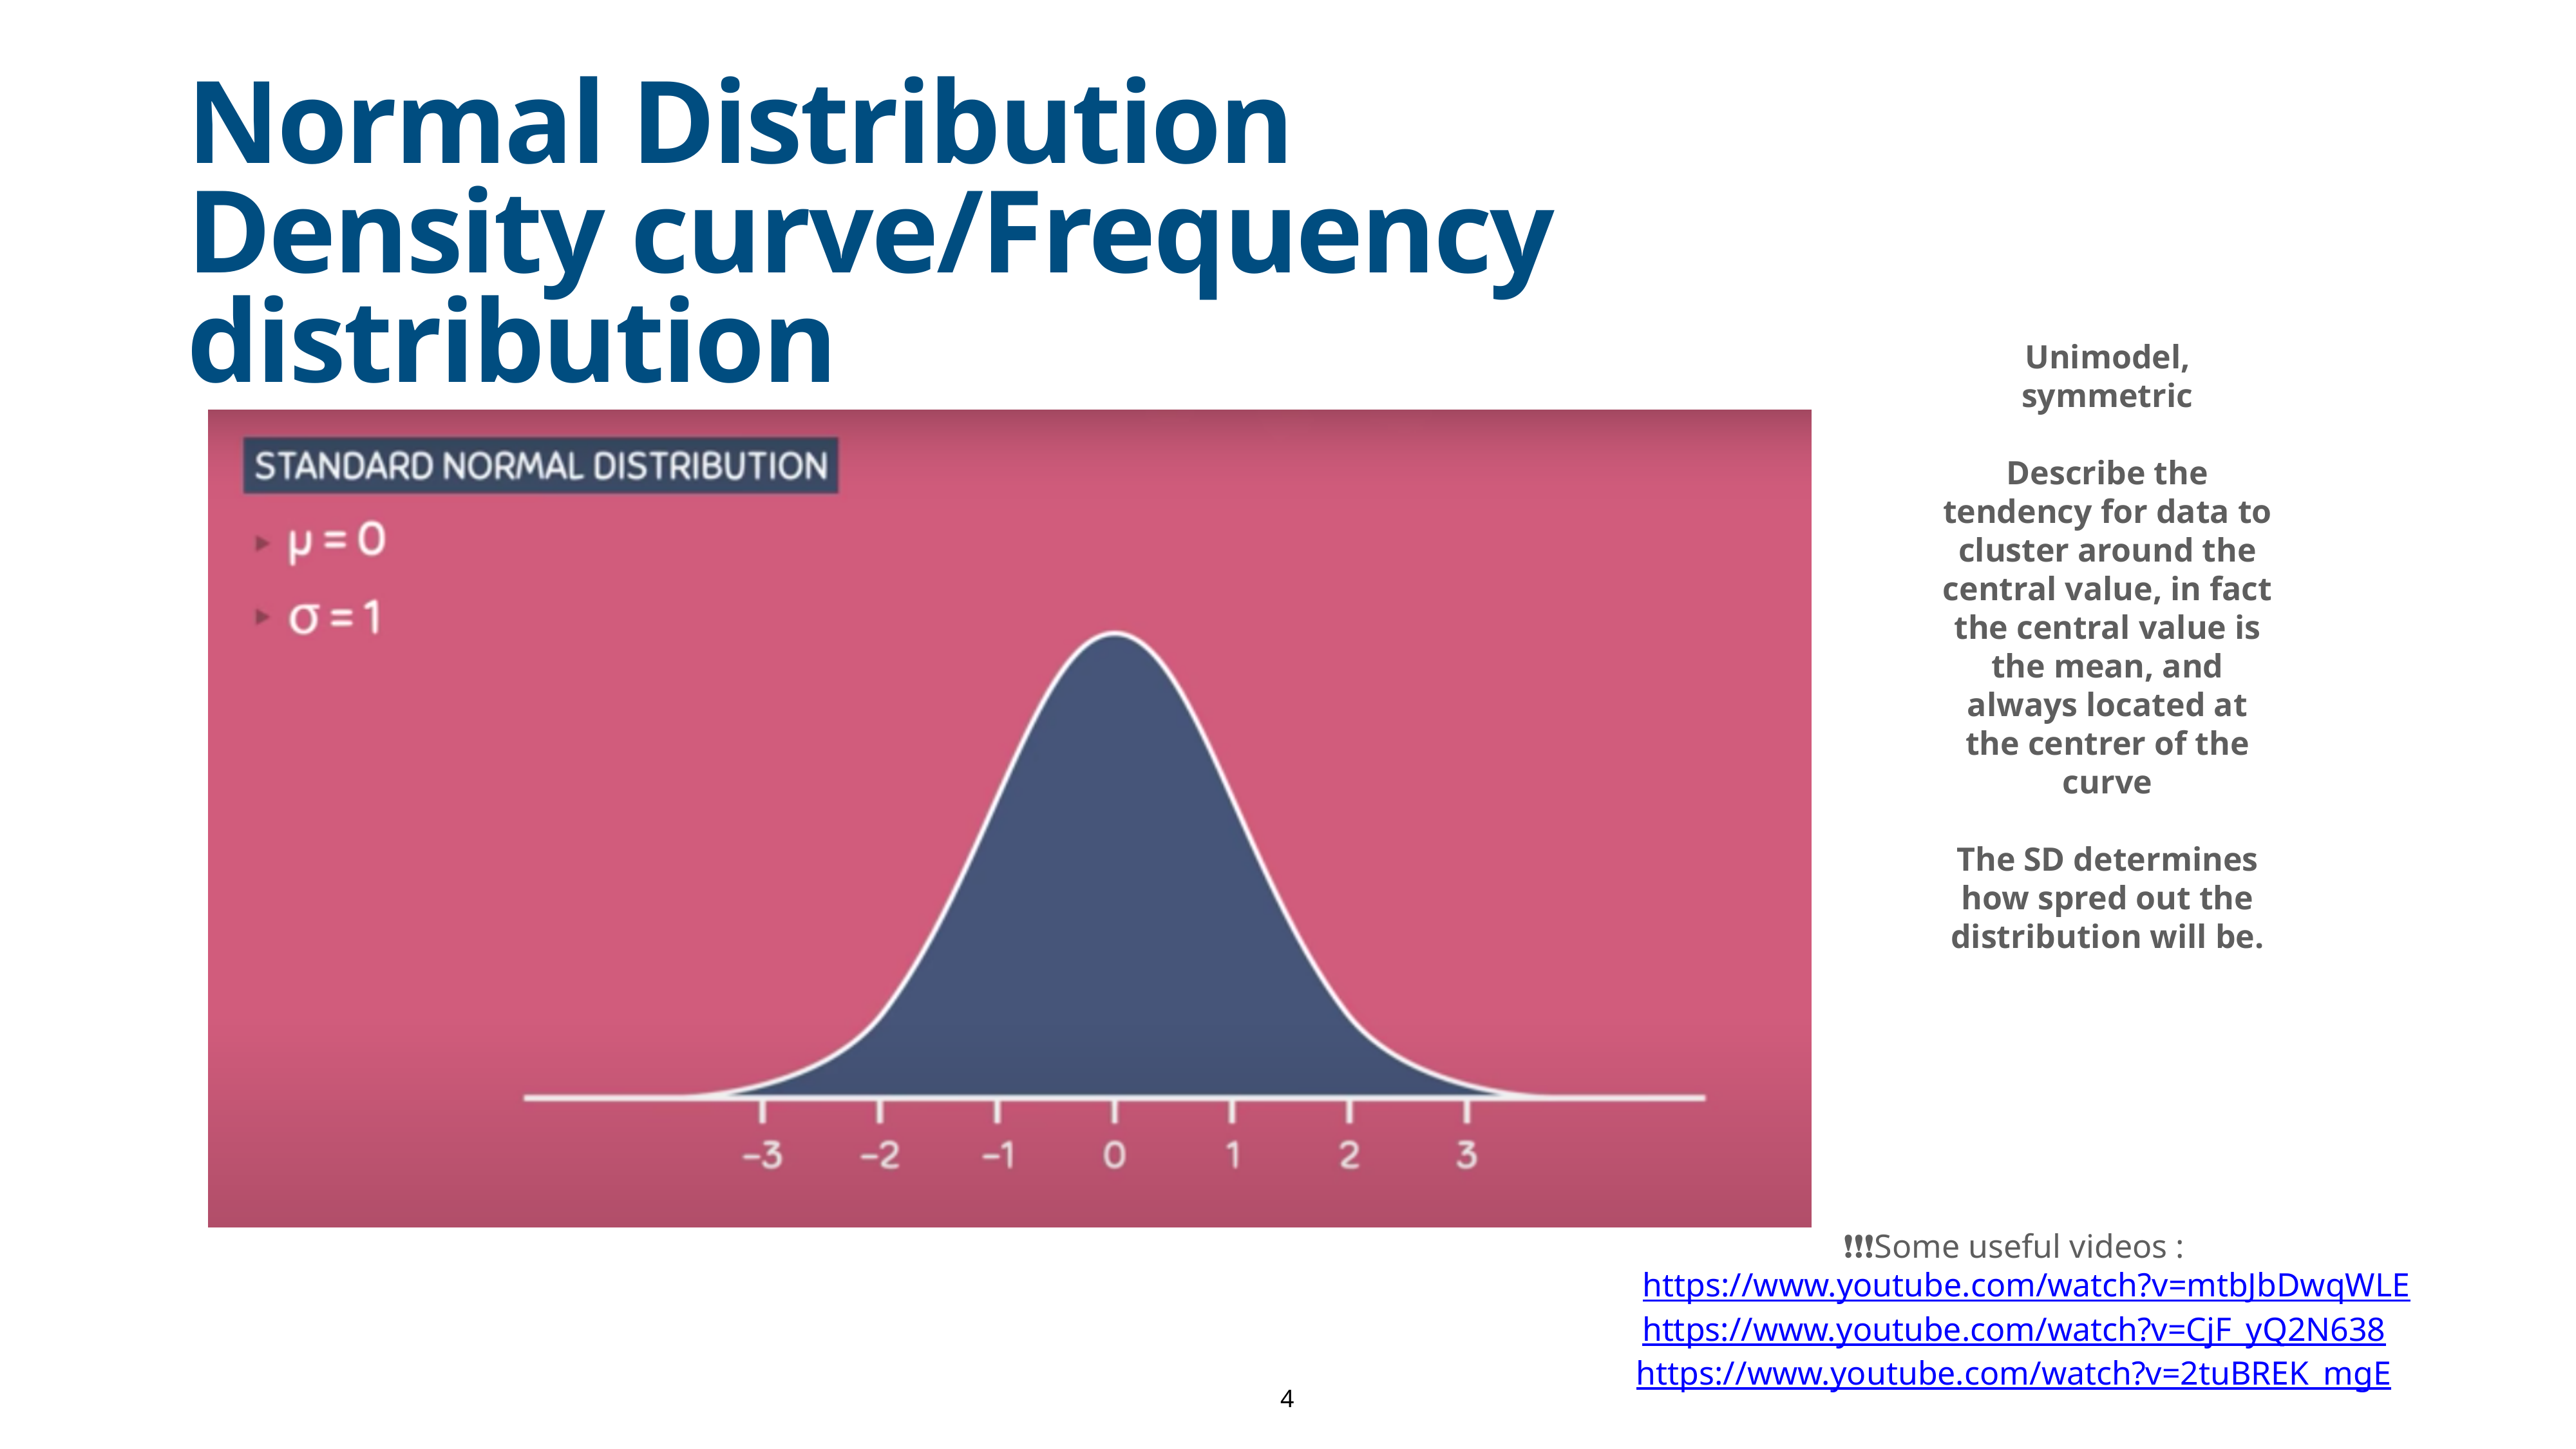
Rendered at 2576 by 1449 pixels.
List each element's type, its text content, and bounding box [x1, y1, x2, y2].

picture [208, 410, 1812, 1228]
slide_number 4 [1274, 1381, 1301, 1422]
text_box Normal Distribution Density curve/Frequency distribution [181, 70, 2228, 410]
text_box Unimodel, symmetric Describe the tendency for data to cluster around the central value, in fact the central value is the mean, and always located at the centrer of the curve The SD determines how spred out the distribution will be. [1932, 331, 2283, 999]
text_box ❗️❗️❗️Some useful videos : https://www.youtube.com/watch?v=mtbJbDwqWLE https://www.youtube.com/watch?v=CjF_yQ2N638 https://www.youtube.com/watch?v=2tuBREK_mgE [1612, 1220, 2416, 1449]
